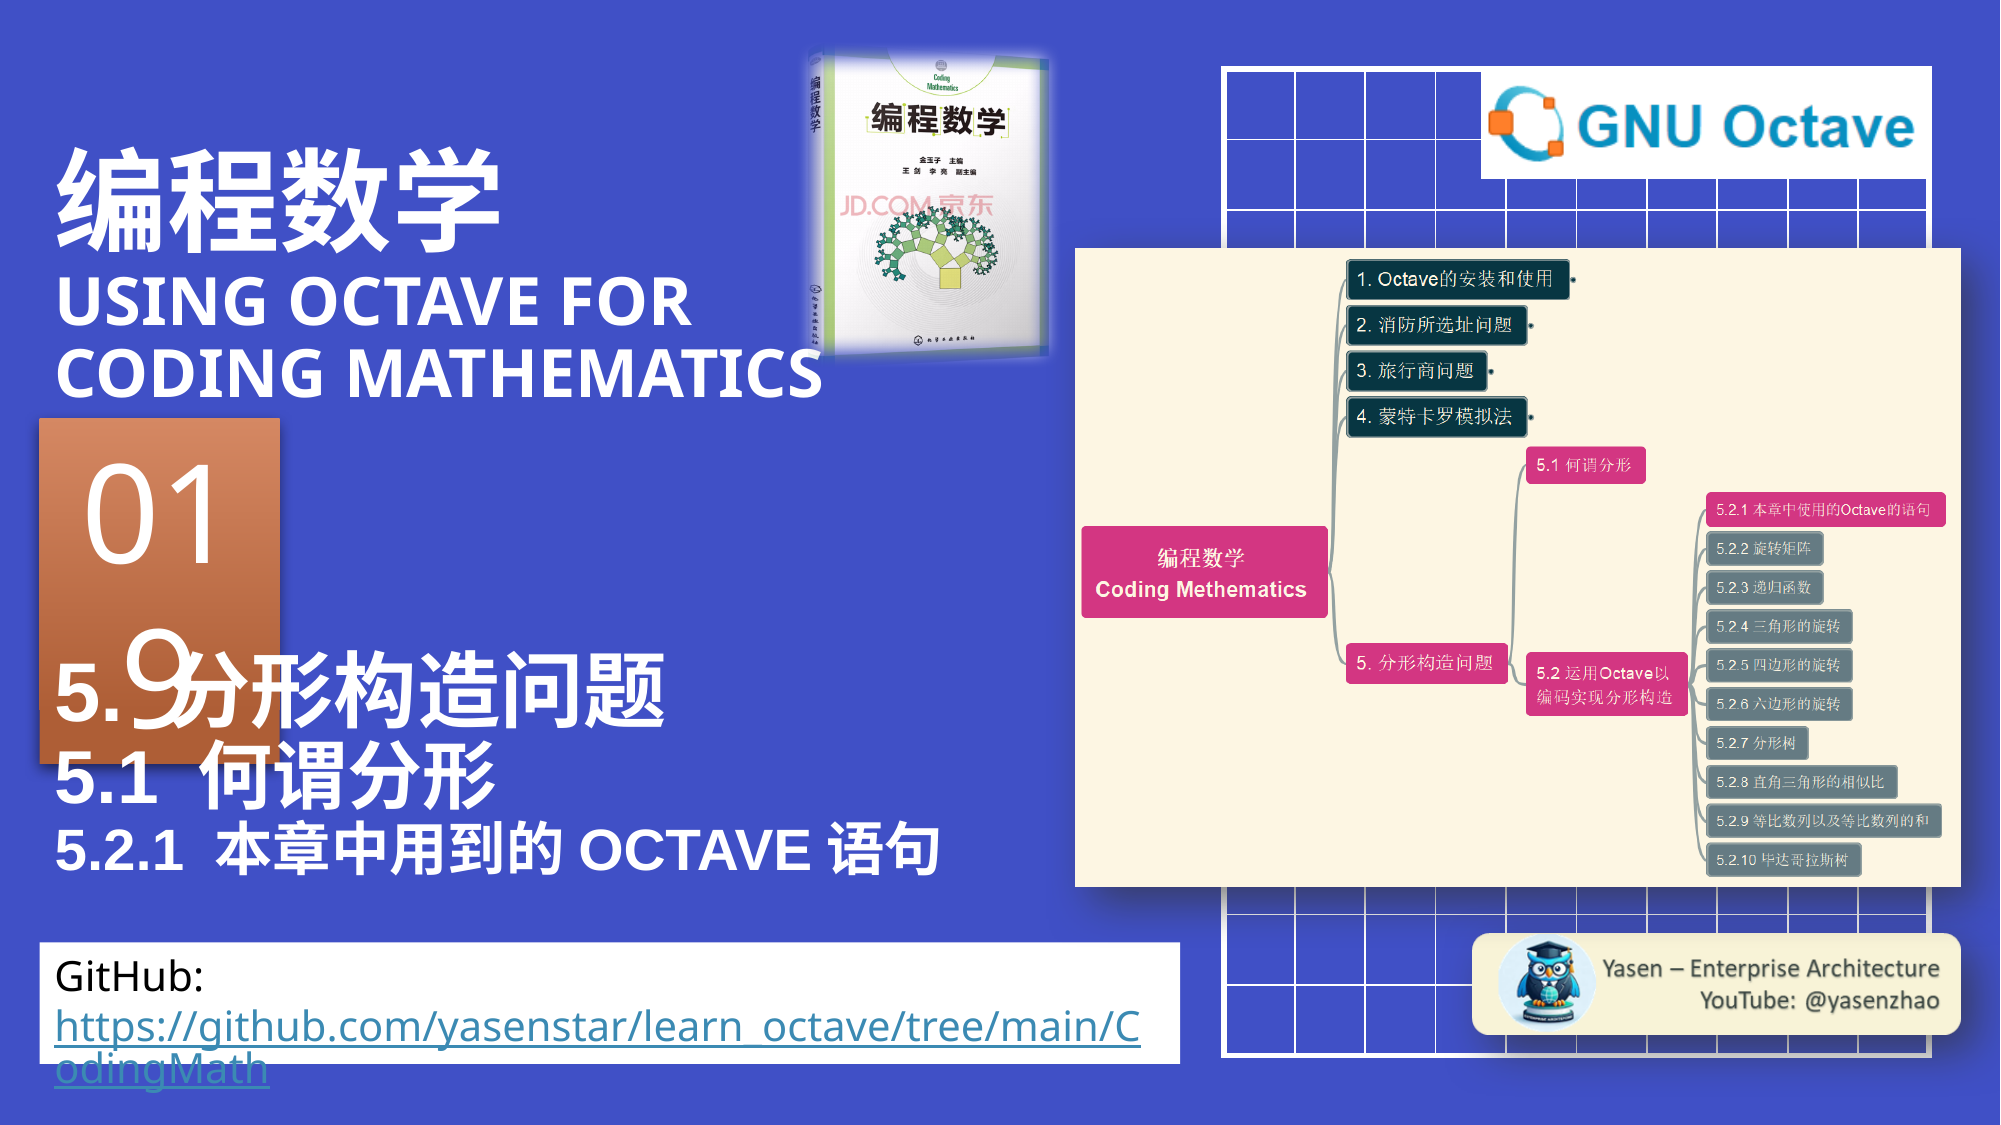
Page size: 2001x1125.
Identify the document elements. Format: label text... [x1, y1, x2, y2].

title 编程数学 Using Octave for Coding Mathematics [39, 55, 885, 420]
picture [1471, 932, 1961, 1036]
text_box GitHub: https://github.com/yasenstar/learn_octave/tree/main/CodingMath [39, 942, 1181, 1064]
picture [795, 39, 1063, 370]
text_box 019 [39, 418, 280, 622]
text_box 5. 分形构造问题 5.1 何谓分形 5.2.1 本章中用到的Octave语句 [39, 622, 968, 911]
picture [1480, 68, 1927, 180]
picture [1075, 247, 1961, 888]
